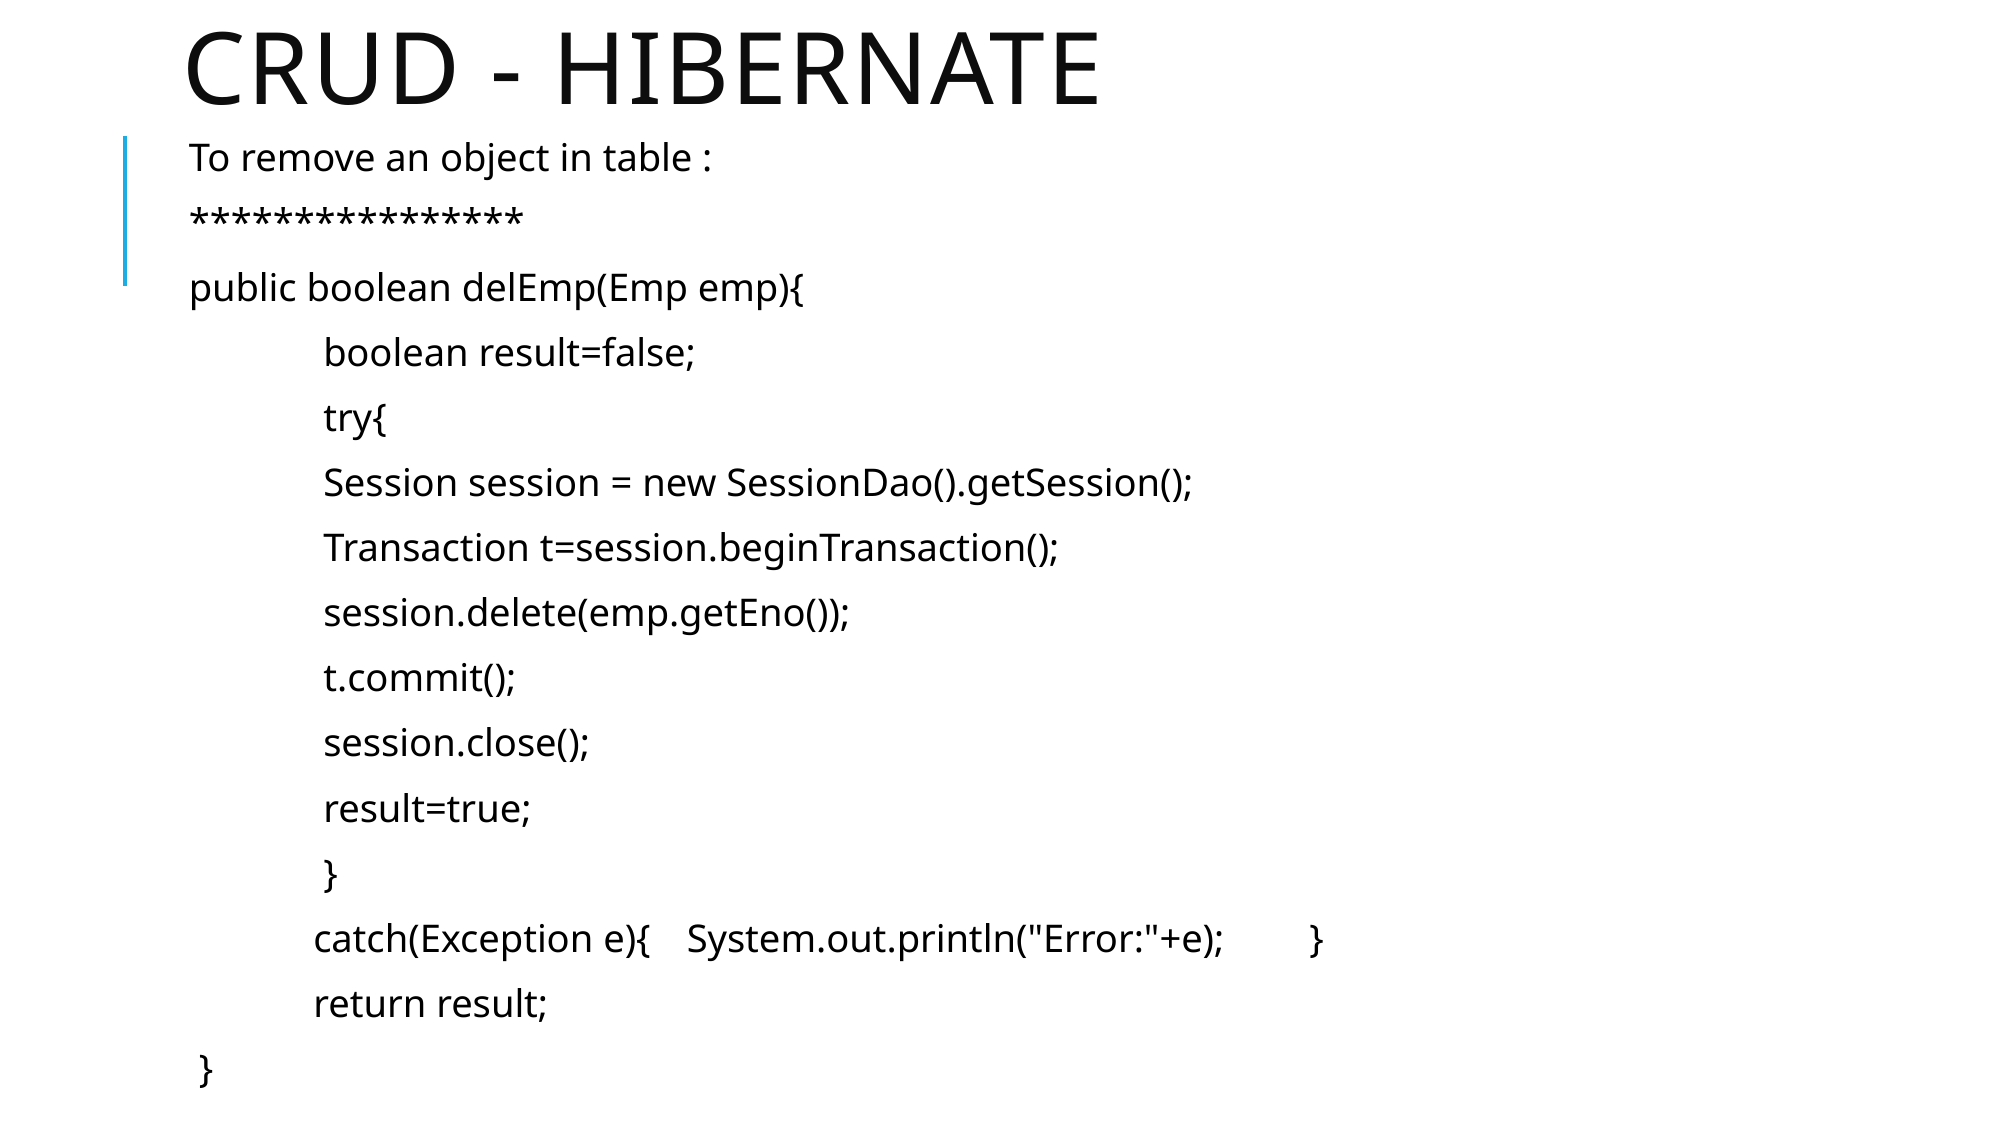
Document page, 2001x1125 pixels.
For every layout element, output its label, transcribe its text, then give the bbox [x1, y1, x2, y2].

title CRUD - hibernate [168, 19, 1763, 130]
list To remove an object in table : **************** public boolean delEmp(Emp emp){ boolean result=false; try{ Session session = new SessionDao().getSession(); Transaction t=session.beginTransaction(); session.delete(emp.getEno()); t.commit(); session.close(); result=true; } catch(Exception e){ System.out.println("Error:"+e); } return result; } [168, 130, 1763, 1103]
